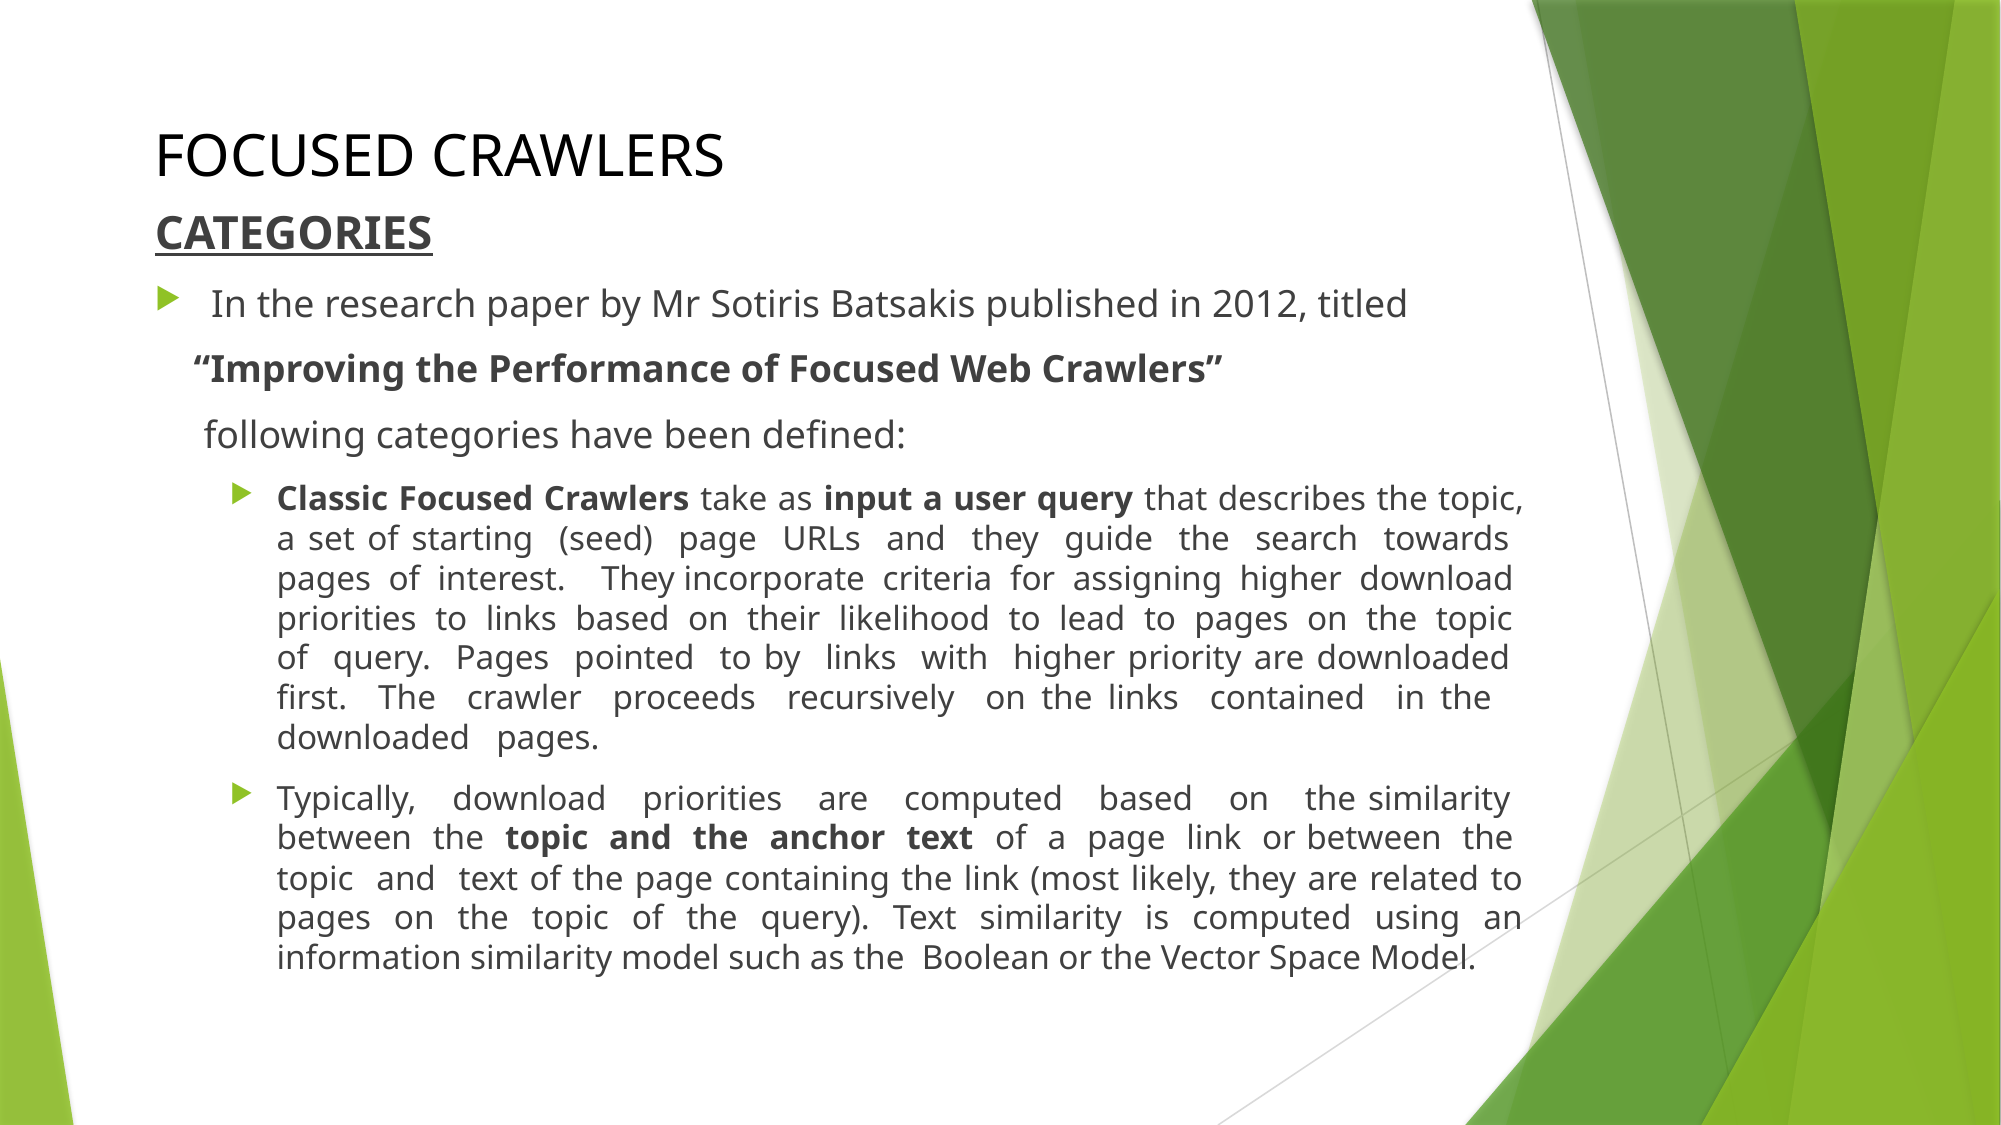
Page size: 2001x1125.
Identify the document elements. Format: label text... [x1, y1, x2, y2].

text_box FOCUSED CRAWLERS [139, 110, 763, 196]
list CATEGORIES In the research paper by Mr Sotiris Batsakis published in 2012, titled “Improving the Performance of Focused Web Crawlers” following categories have been defined: Classic Focused Crawlers take as input a user query that describes the topic, a set of starting (seed) page URLs and they guide the search towards pages of interest. They incorporate criteria for assigning higher download priorities to links based on their likelihood to lead to pages on the topic of query. Pages pointed to by links with higher priority are downloaded first. The crawler proceeds recursively on the links contained in the downloaded pages. Typically, download priorities are computed based on the similarity between the topic and the anchor text of a page link or between the topic and text of the page containing the link (most likely, they are related to pages on the topic of the query). Text similarity is computed using an information similarity model such as the Boolean or the Vector Space Model. [139, 196, 1540, 1105]
